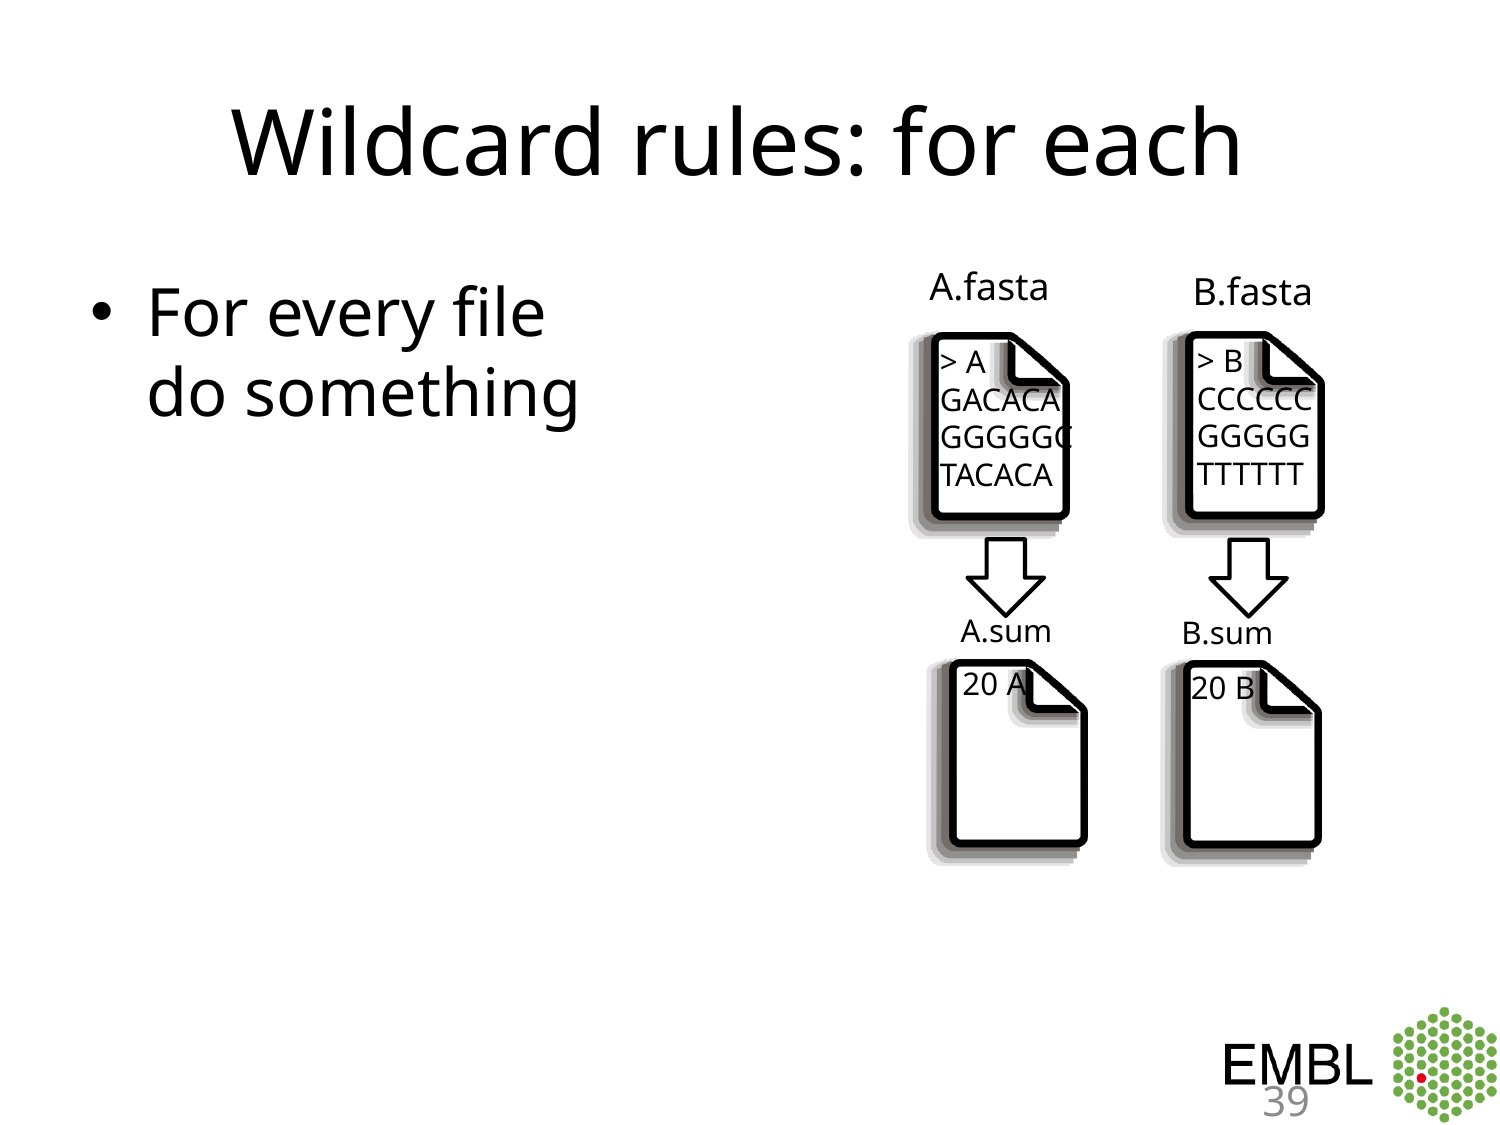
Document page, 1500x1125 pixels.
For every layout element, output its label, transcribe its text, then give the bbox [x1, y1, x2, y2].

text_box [908, 255, 1325, 867]
picture [1221, 1004, 1500, 1125]
list For every file do something [75, 262, 759, 992]
slide_number 39 [1242, 1062, 1326, 1125]
title Wildcard rules: for each [75, 45, 1425, 233]
